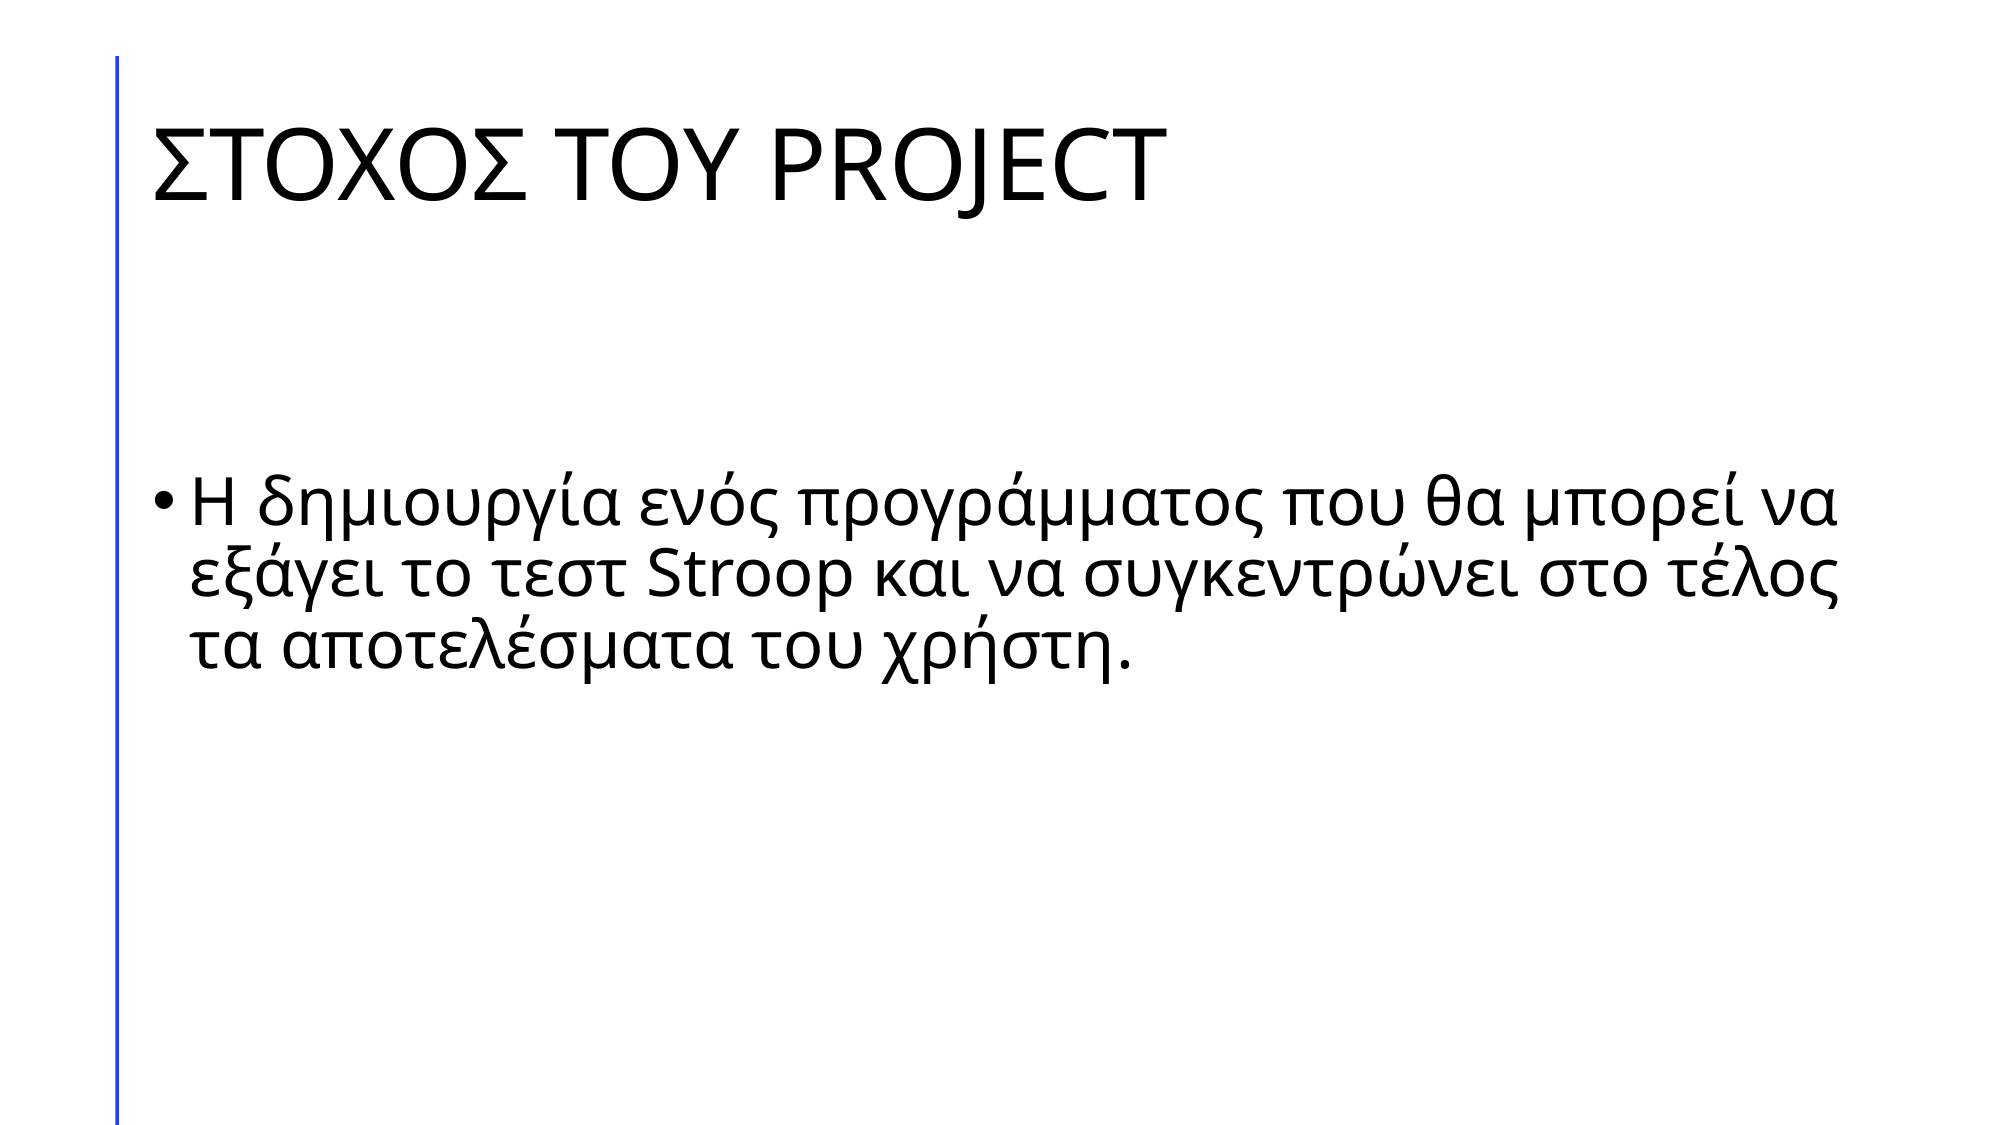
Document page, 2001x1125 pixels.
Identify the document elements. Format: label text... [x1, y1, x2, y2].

title ΣΤΟΧΟΣ ΤΟΥ PROJECT [137, 59, 1863, 278]
list Η δημιουργία ενός προγράμματος που θα μπορεί να εξάγει το τεστ Stroop και να συγκεντρώνει στο τέλος τα αποτελέσματα του χρήστη. [137, 459, 1863, 813]
